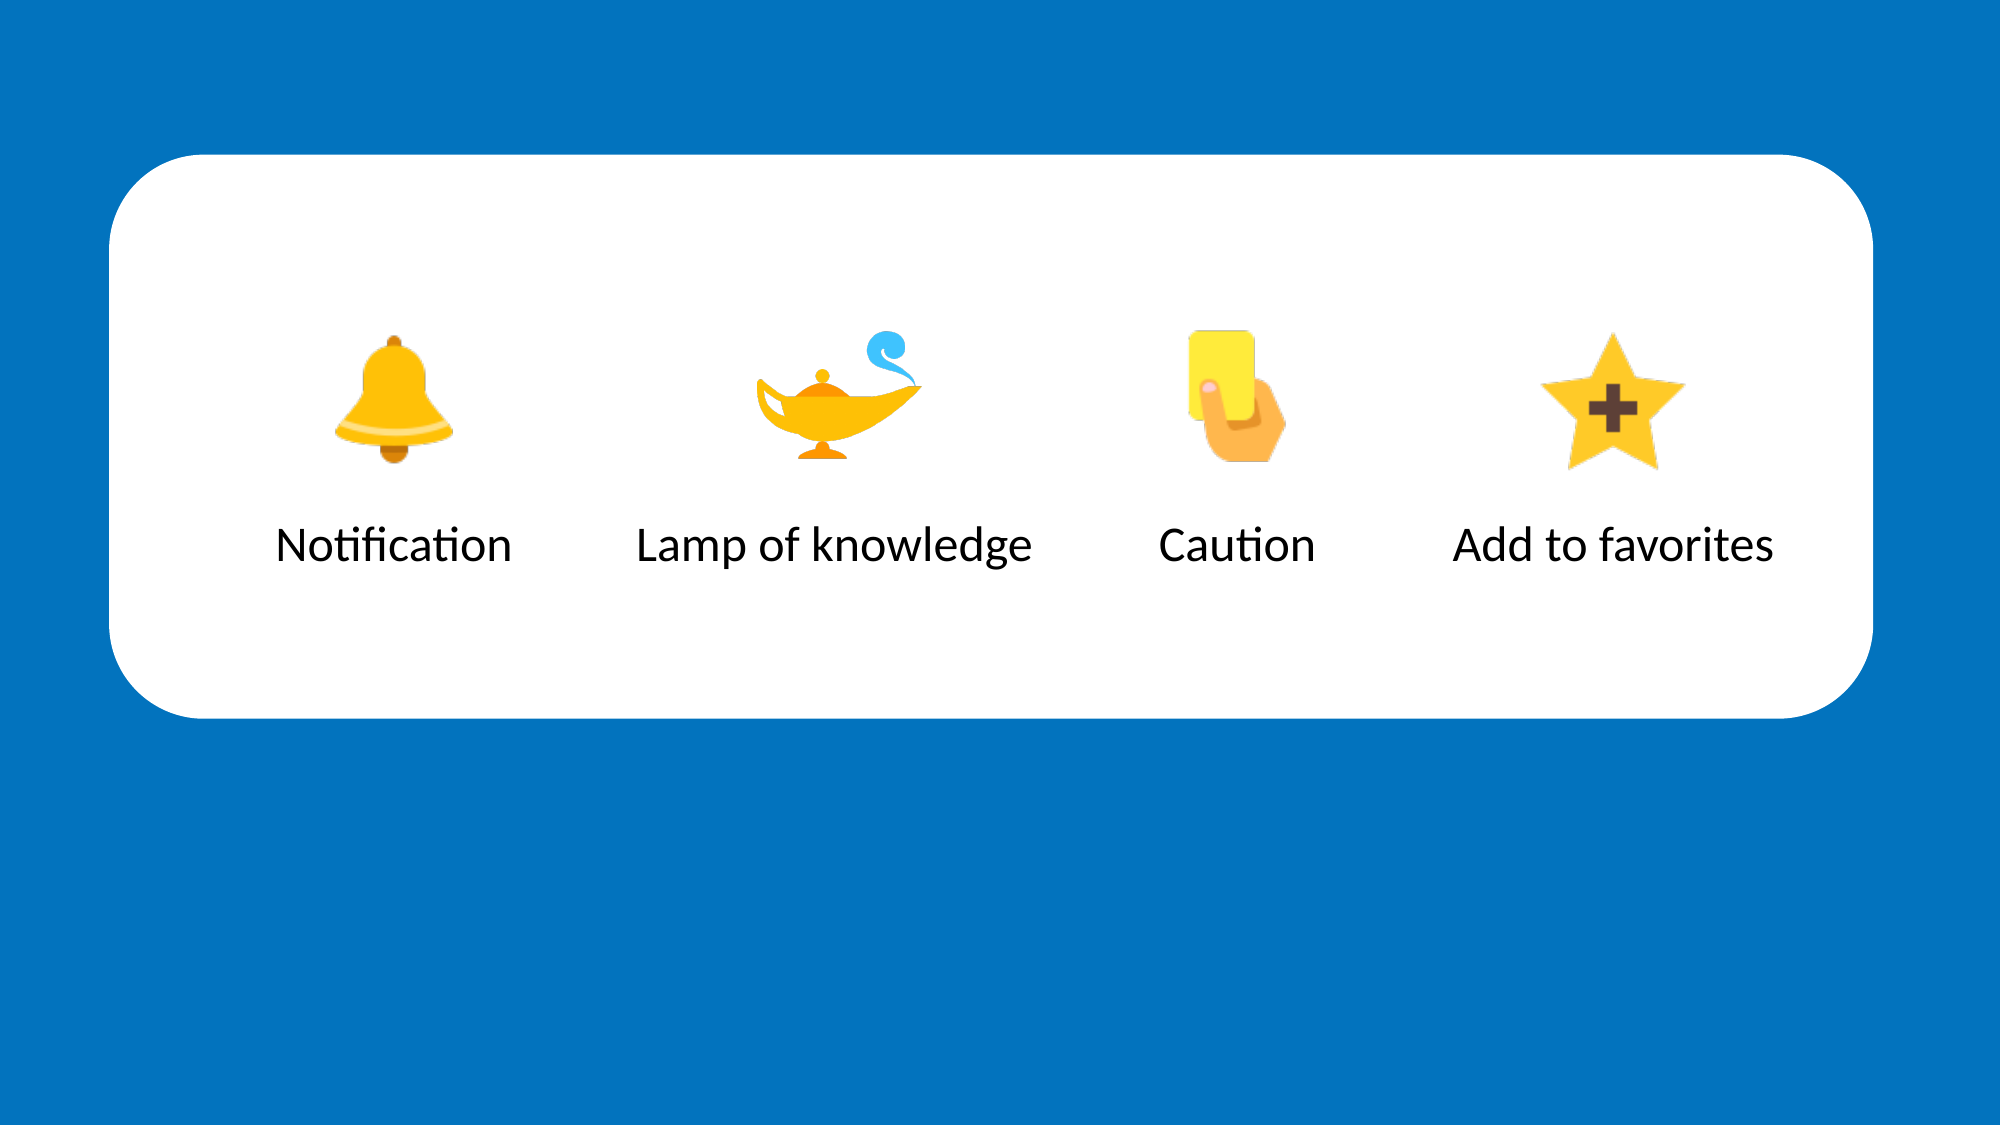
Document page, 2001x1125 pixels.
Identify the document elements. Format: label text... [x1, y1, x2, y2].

text_box Caution [1144, 503, 1331, 579]
text_box Lamp of knowledge [621, 503, 1068, 579]
picture [757, 314, 922, 479]
text_box Add to favorites [1437, 503, 1790, 579]
text_box Notification [260, 503, 528, 579]
picture [1155, 314, 1320, 479]
text_box [109, 154, 1874, 719]
picture [1531, 319, 1696, 484]
picture [312, 319, 477, 484]
